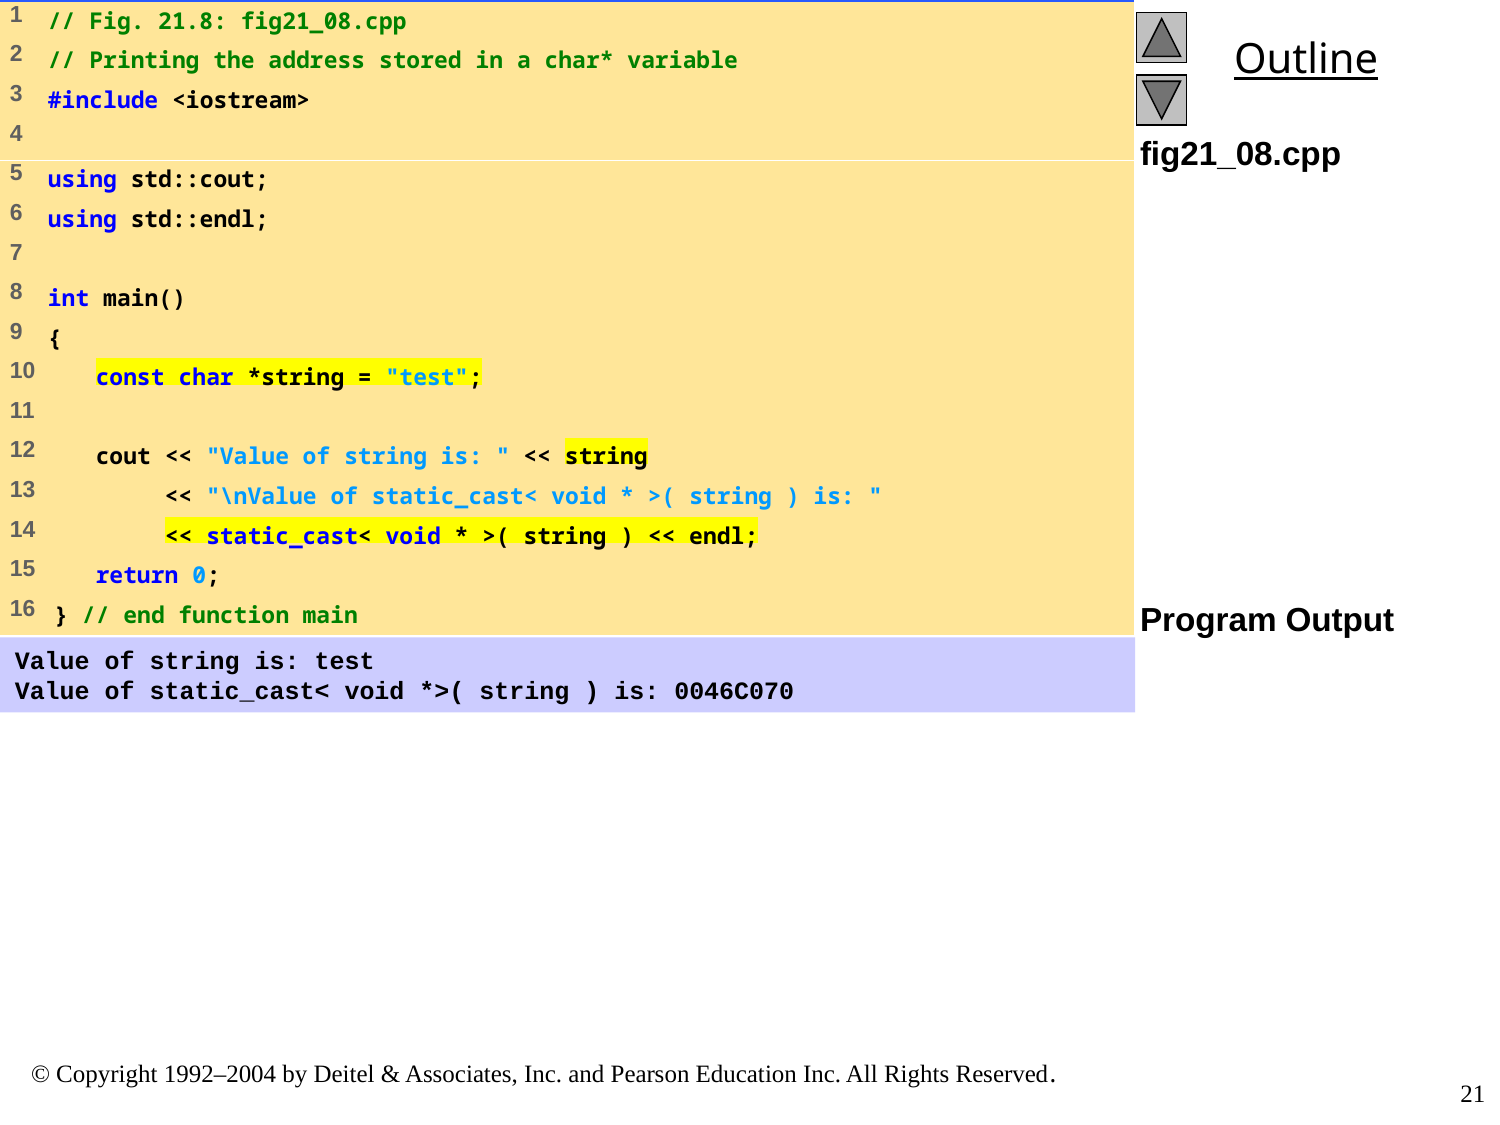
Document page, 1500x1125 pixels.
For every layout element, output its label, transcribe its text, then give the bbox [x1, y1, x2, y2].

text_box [0, 0, 1136, 676]
subtitle fig21_08.cpp Program Output [1125, 125, 1500, 1125]
text_box Value of string is: test Value of static_cast< void *>( string ) is: 0046C070 [0, 682, 1136, 713]
